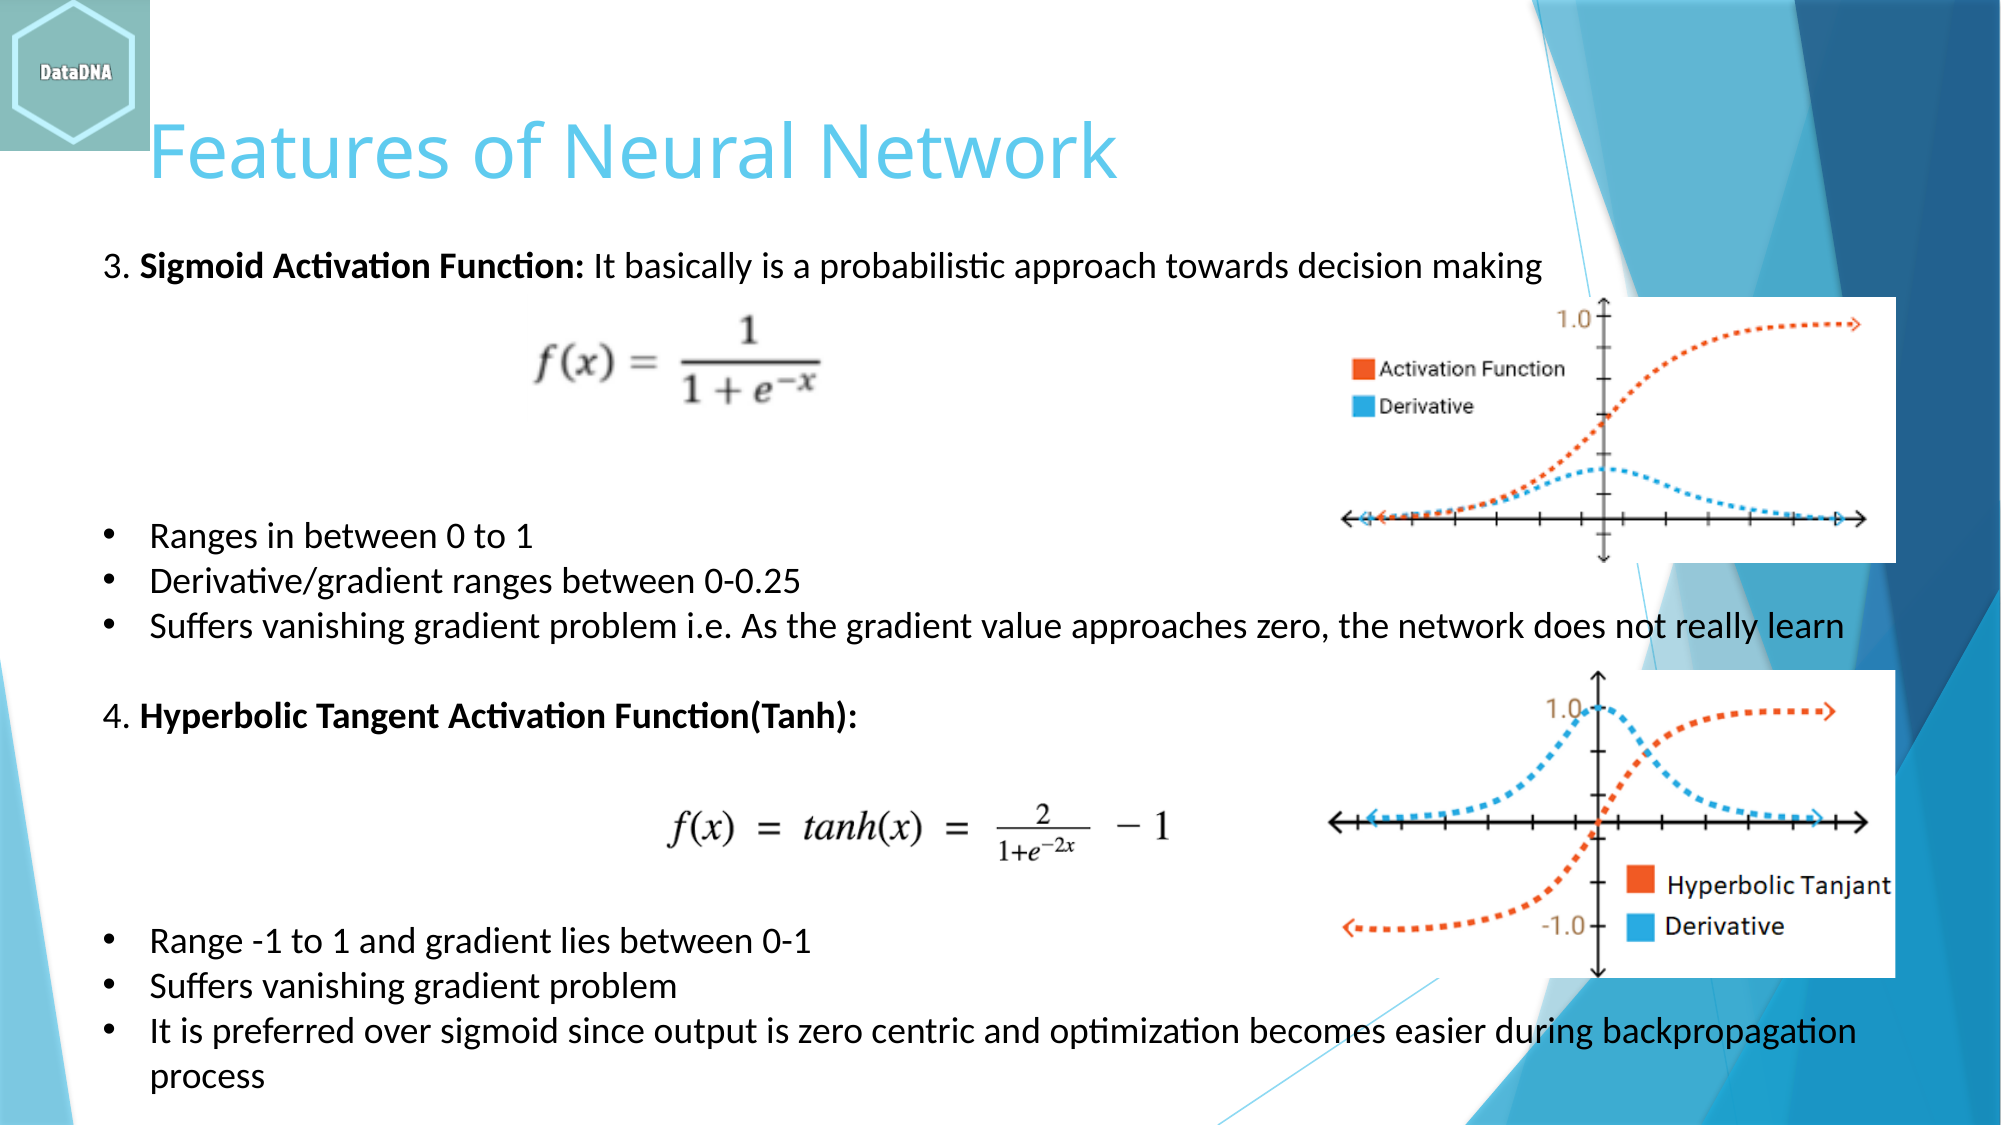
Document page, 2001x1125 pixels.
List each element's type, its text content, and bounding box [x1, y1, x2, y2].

text_box 3. Sigmoid Activation Function: It basically is a probabilistic approach towards decision making Ranges in between 0 to 1 Derivative/gradient ranges between 0-0.25 Suffers vanishing gradient problem i.e. As the gradient value approaches zero, the network does not really learn 4. Hyperbolic Tangent Activation Function(Tanh): Range -1 to 1 and gradient lies between 0-1 Suffers vanishing gradient problem It is preferred over sigmoid since output is zero centric and optimization becomes easier during backpropagation process [87, 233, 1955, 1125]
picture [1316, 669, 1896, 978]
picture [654, 787, 1214, 893]
picture [0, 0, 150, 151]
picture [525, 294, 838, 423]
title Features of Neural Network [132, 95, 1543, 233]
picture [1315, 297, 1896, 563]
